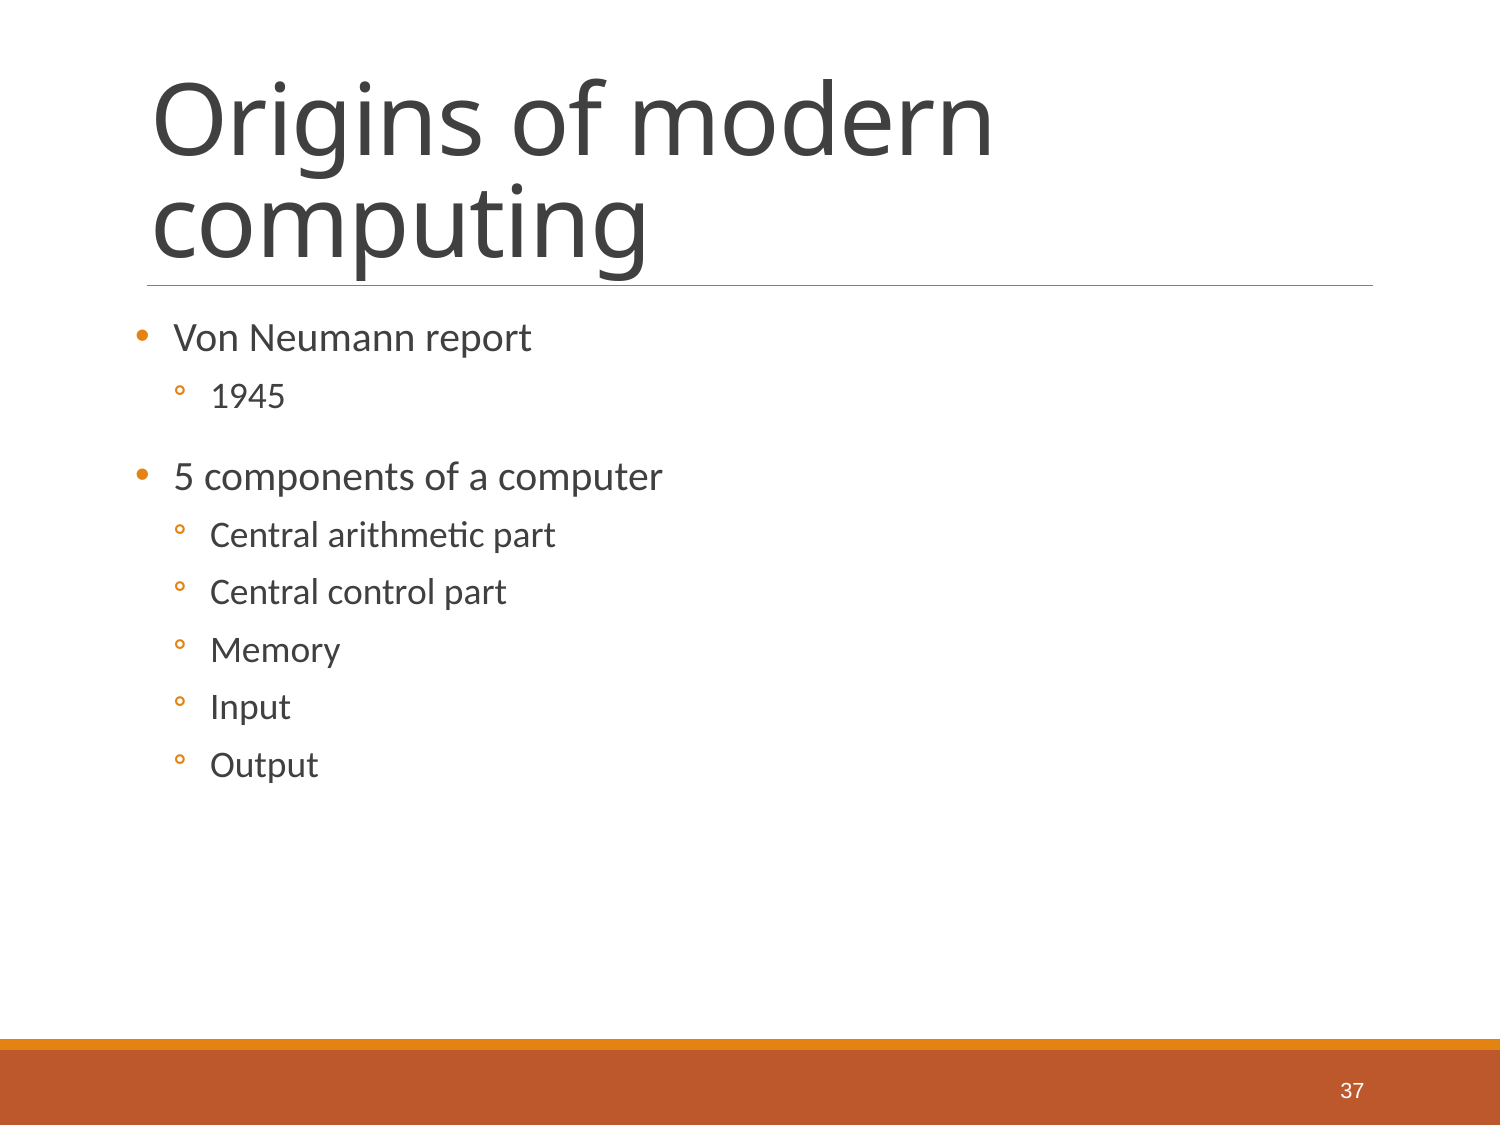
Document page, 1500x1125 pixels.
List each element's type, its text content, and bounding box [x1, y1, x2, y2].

slide_number 37 [1218, 1059, 1380, 1120]
title Origins of modern computing [135, 47, 1373, 285]
list Von Neumann report 1945 5 components of a computer Central arithmetic part Central control part Memory Input Output [135, 302, 1373, 963]
